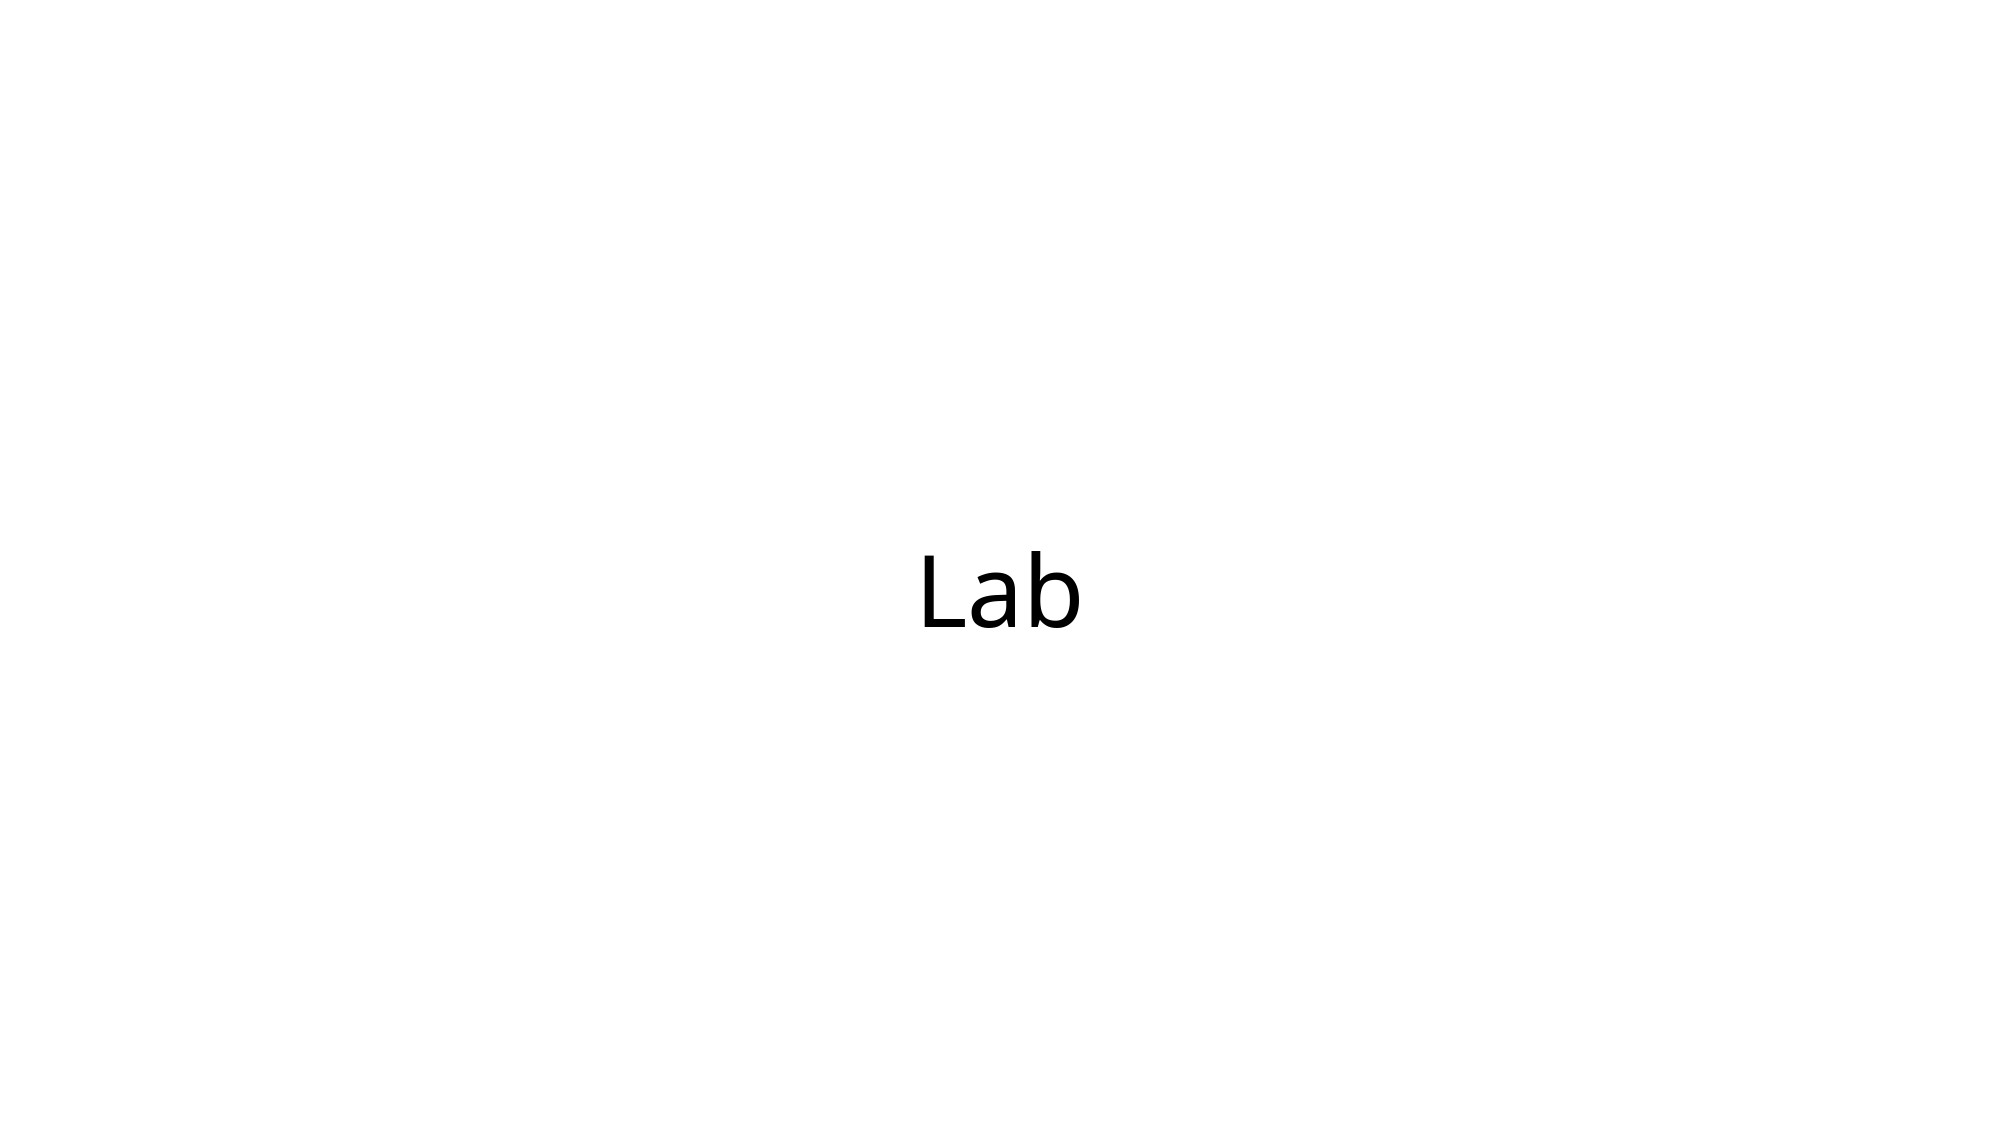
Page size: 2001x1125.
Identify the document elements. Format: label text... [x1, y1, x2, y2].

title Lab [249, 496, 1750, 657]
